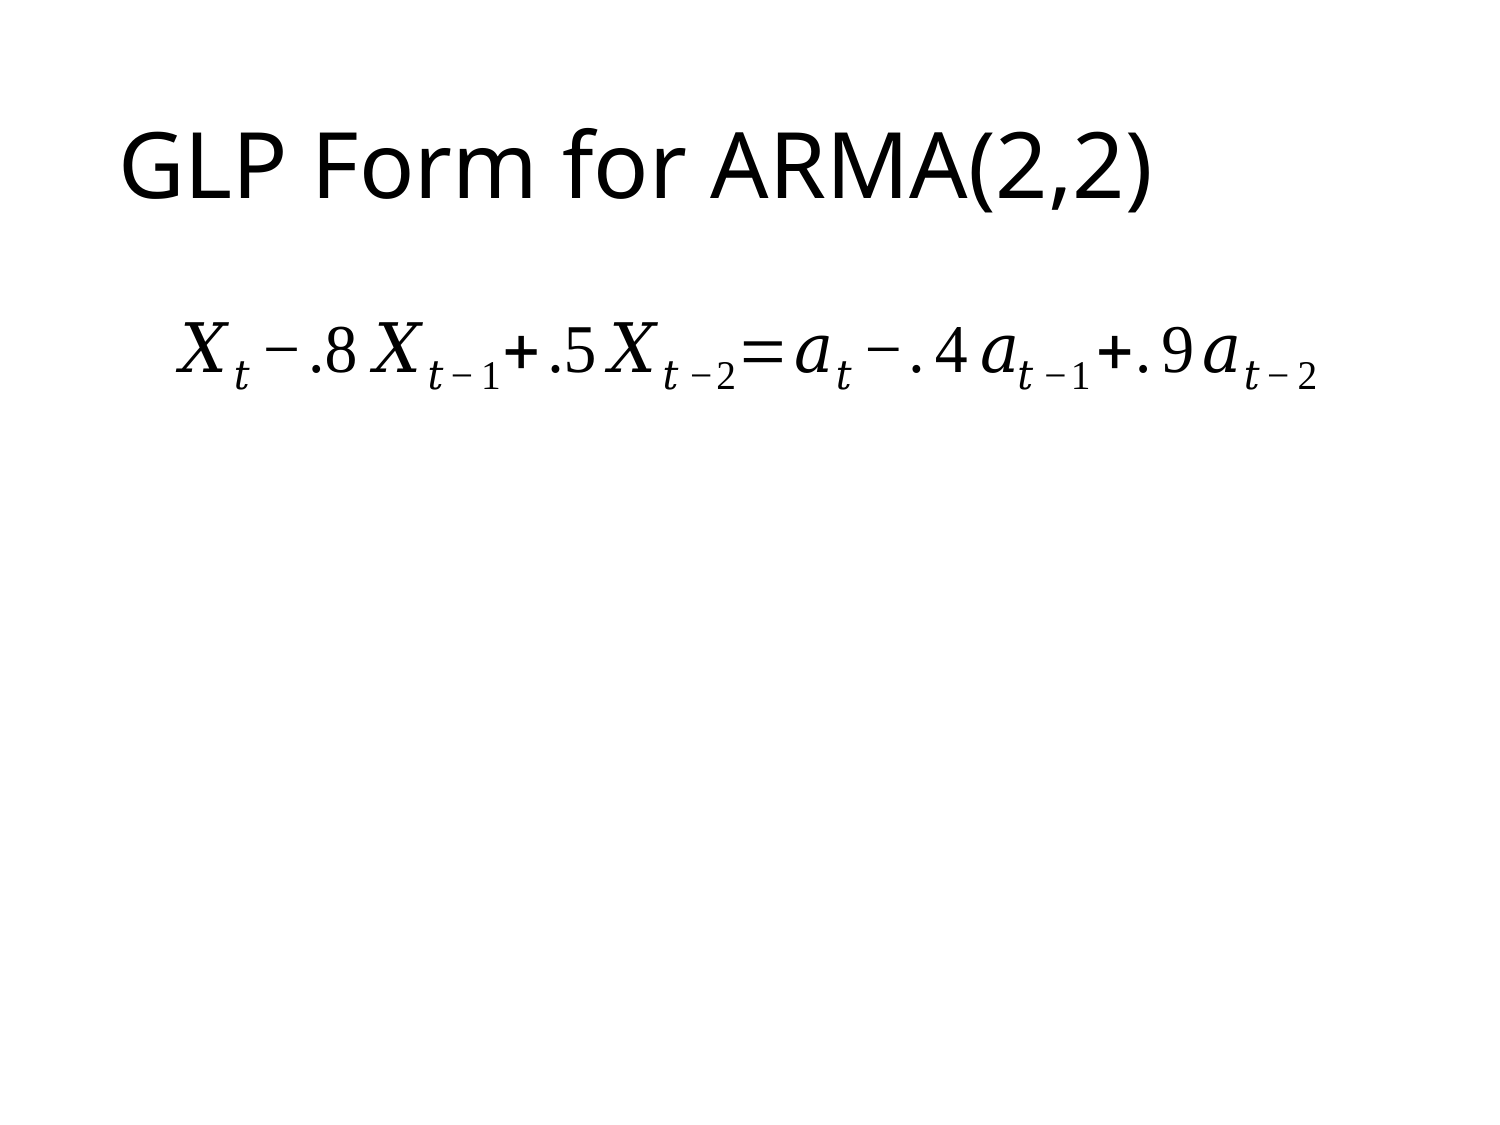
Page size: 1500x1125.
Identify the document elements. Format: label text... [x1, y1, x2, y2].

title GLP Form for ARMA(2,2) [103, 59, 1397, 278]
